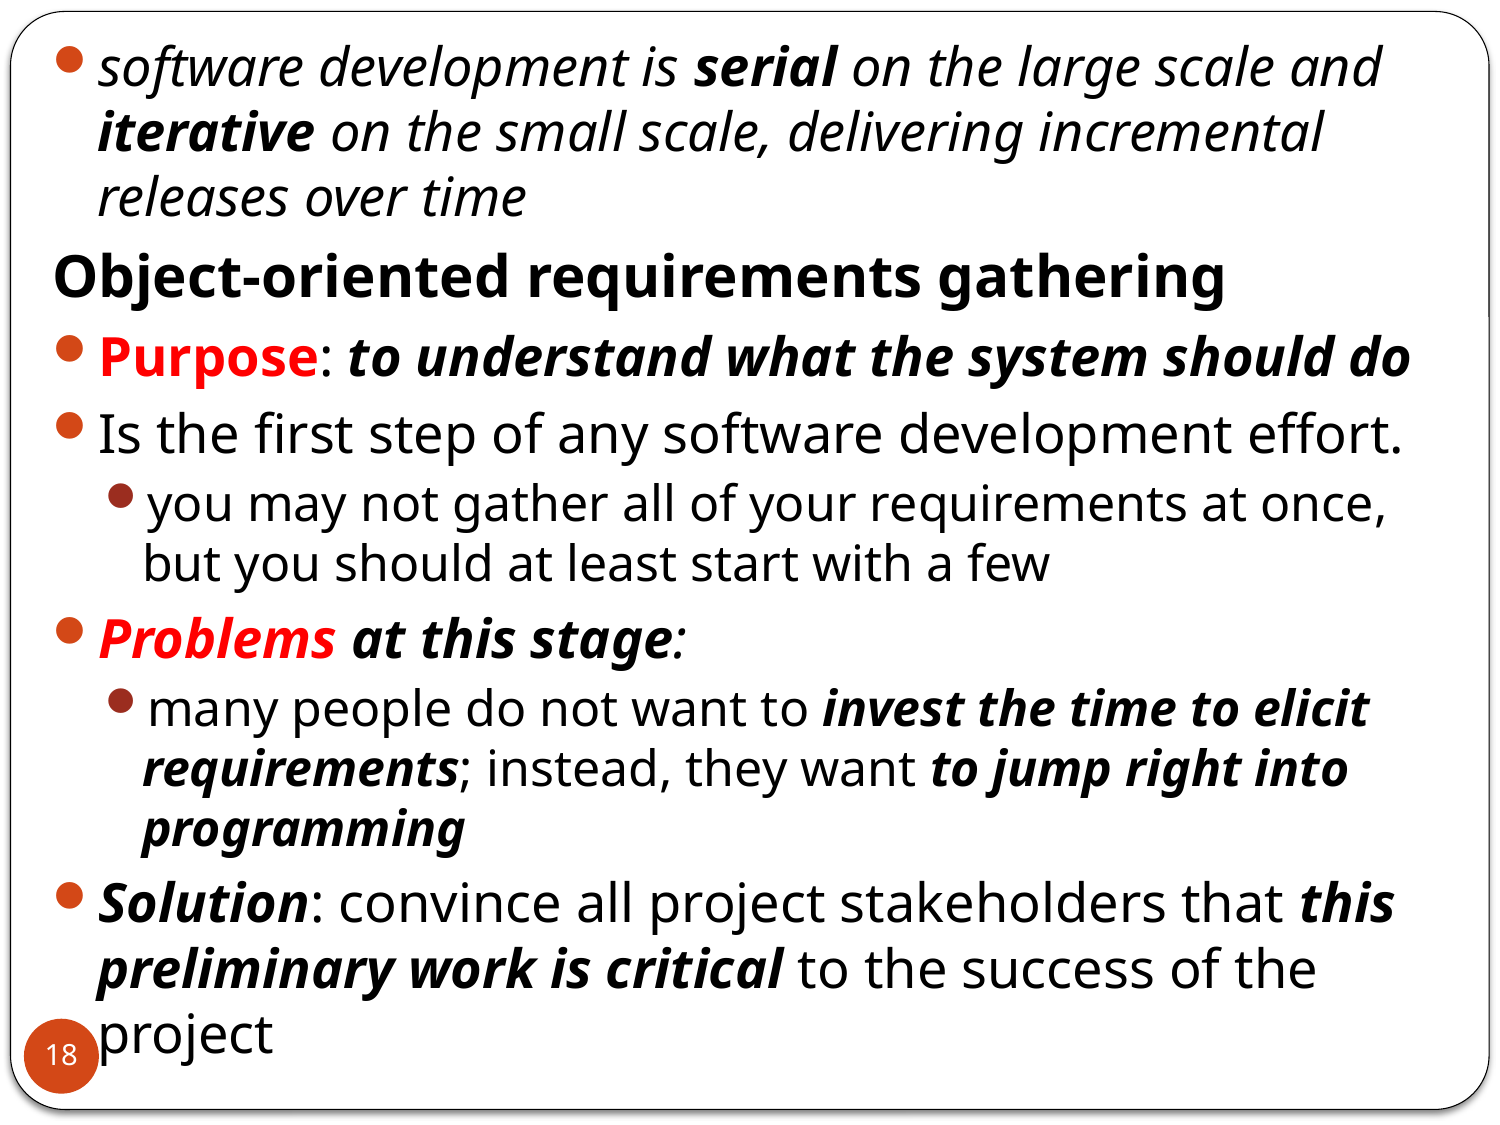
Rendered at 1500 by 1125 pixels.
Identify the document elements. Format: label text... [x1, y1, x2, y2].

list software development is serial on the large scale and iterative on the small scale, delivering incremental releases over time Object-oriented requirements gathering Purpose: to understand what the system should do Is the first step of any software development effort. you may not gather all of your requirements at once, but you should at least start with a few Problems at this stage: many people do not want to invest the time to elicit requirements; instead, they want to jump right into programming Solution: convince all project stakeholders that this preliminary work is critical to the success of the project [37, 24, 1463, 1075]
slide_number 18 [23, 1018, 99, 1094]
